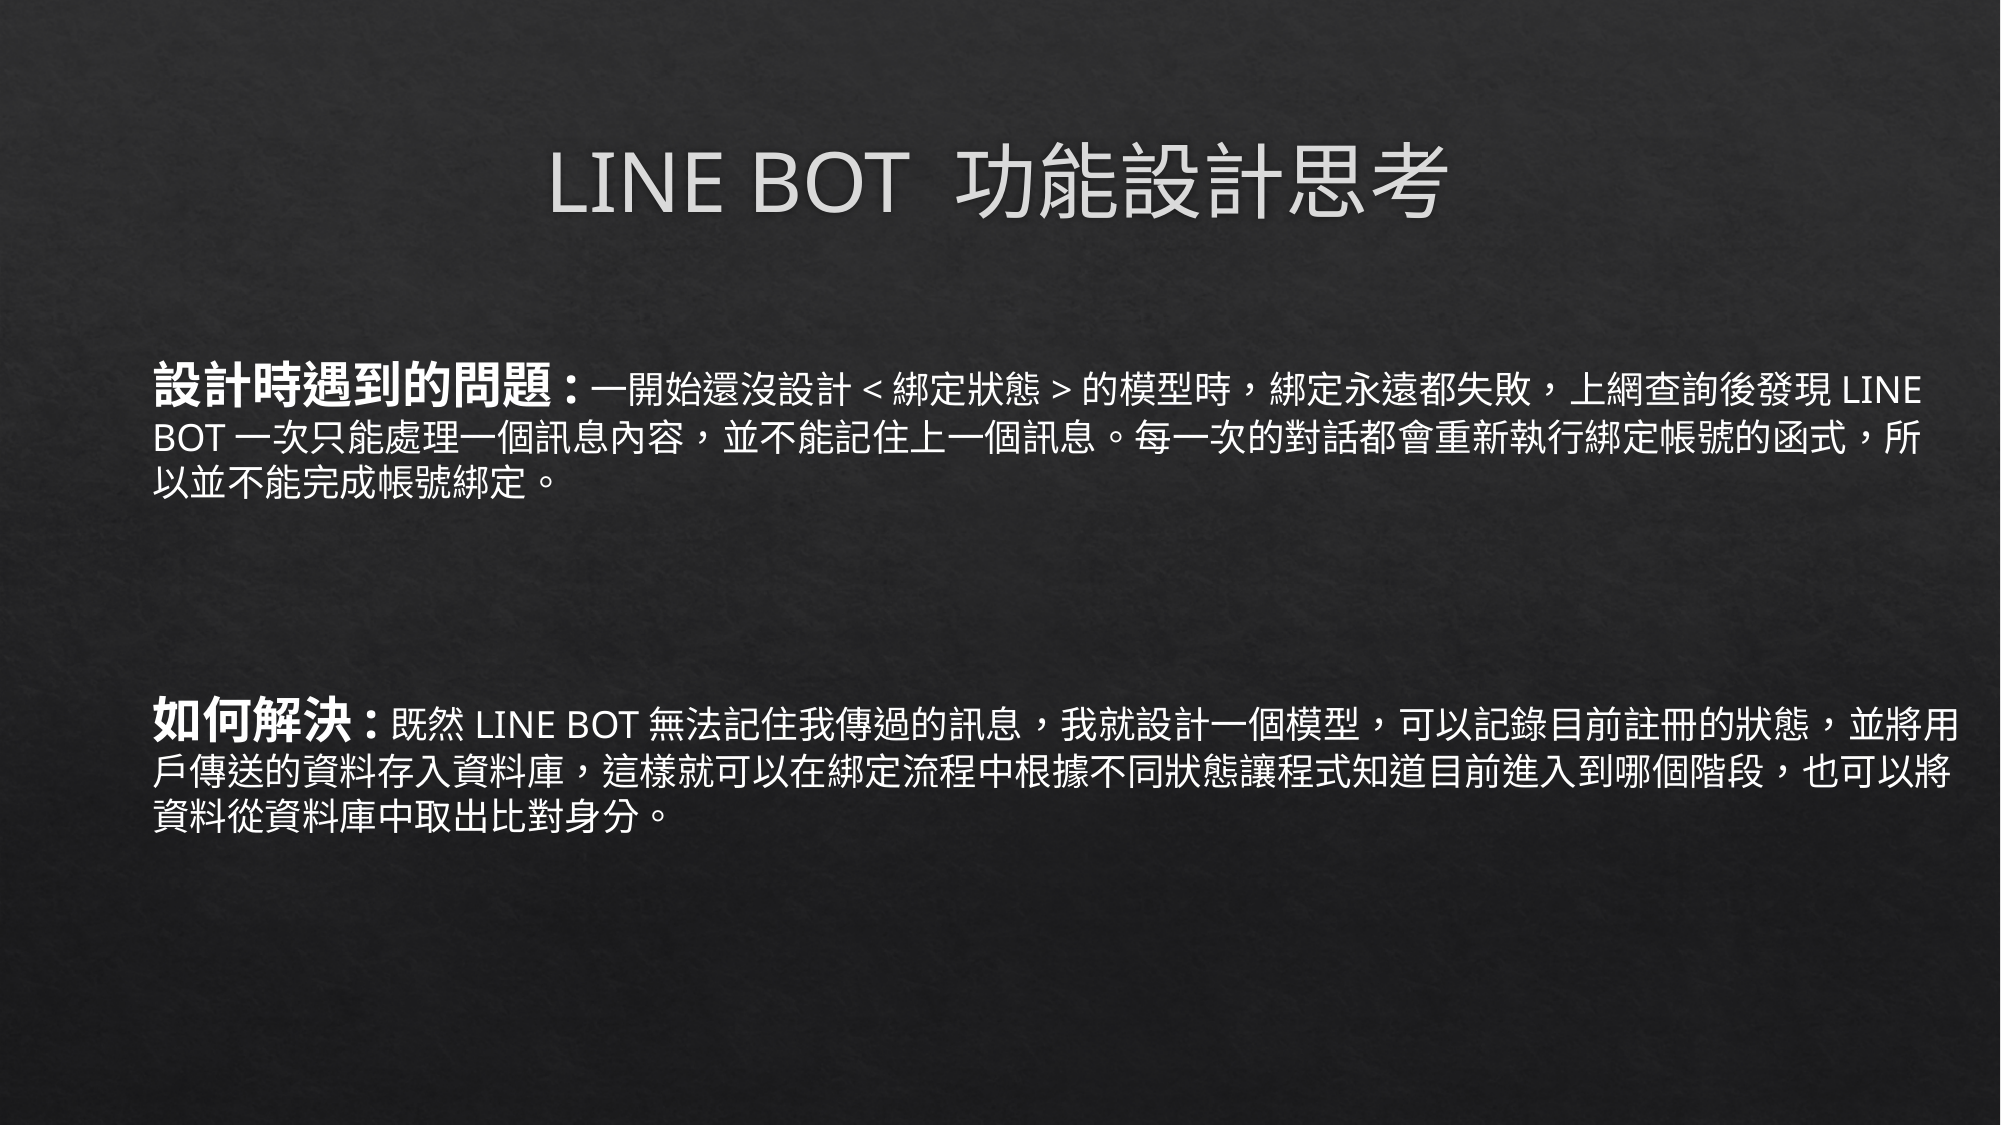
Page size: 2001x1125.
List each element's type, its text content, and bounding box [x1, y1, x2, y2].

text_box 如何解決:既然LINE BOT無法記住我傳過的訊息，我就設計一個模型，可以記錄目前註冊的狀態，並將用戶傳送的資料存入資料庫，這樣就可以在綁定流程中根據不同狀態讓程式知道目前進入到哪個階段，也可以將資料從資料庫中取出比對身分。 [137, 680, 2000, 846]
title LINE BOT 功能設計思考 [149, 99, 1849, 260]
text_box 設計時遇到的問題:一開始還沒設計<綁定狀態>的模型時，綁定永遠都失敗，上網查詢後發現LINE BOT一次只能處理一個訊息內容，並不能記住上一個訊息。每一次的對話都會重新執行綁定帳號的函式，所以並不能完成帳號綁定。 [137, 346, 1969, 512]
